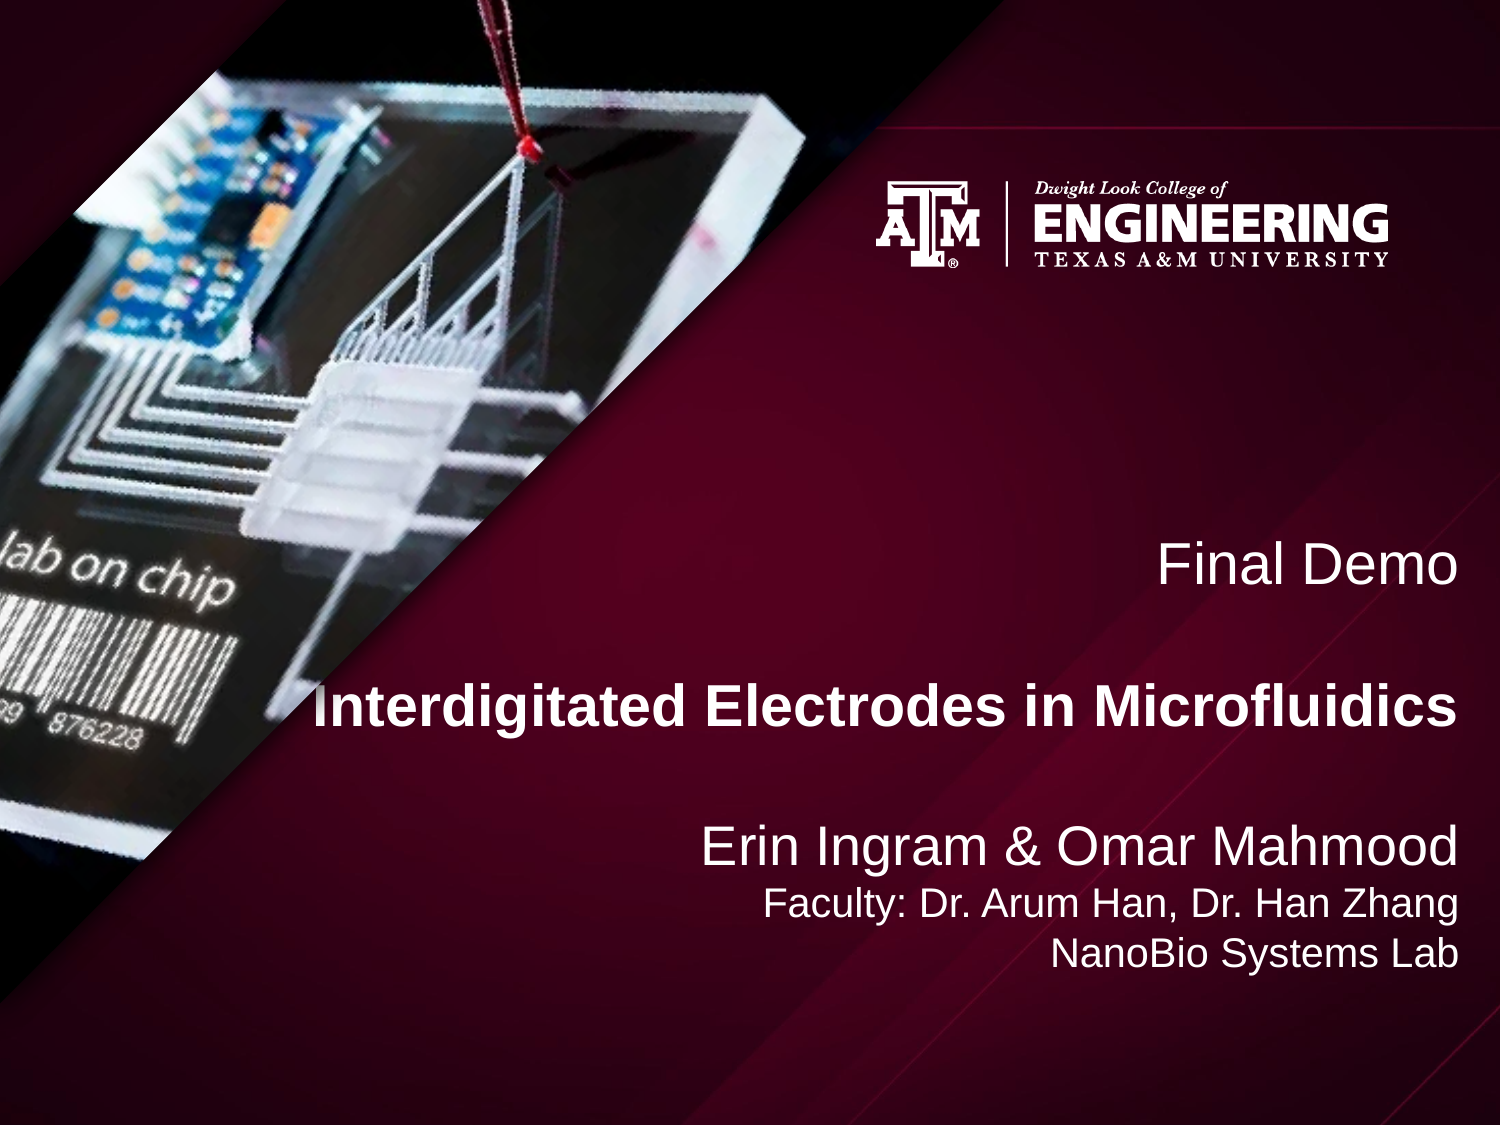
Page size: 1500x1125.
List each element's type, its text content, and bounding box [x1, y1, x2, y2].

picture [0, 0, 1500, 1125]
title Final Demo Interdigitated Electrodes in Microfluidics Erin Ingram & Omar Mahmood Faculty: Dr. Arum Han, Dr. Han Zhang NanoBio Systems Lab [277, 498, 1475, 1003]
